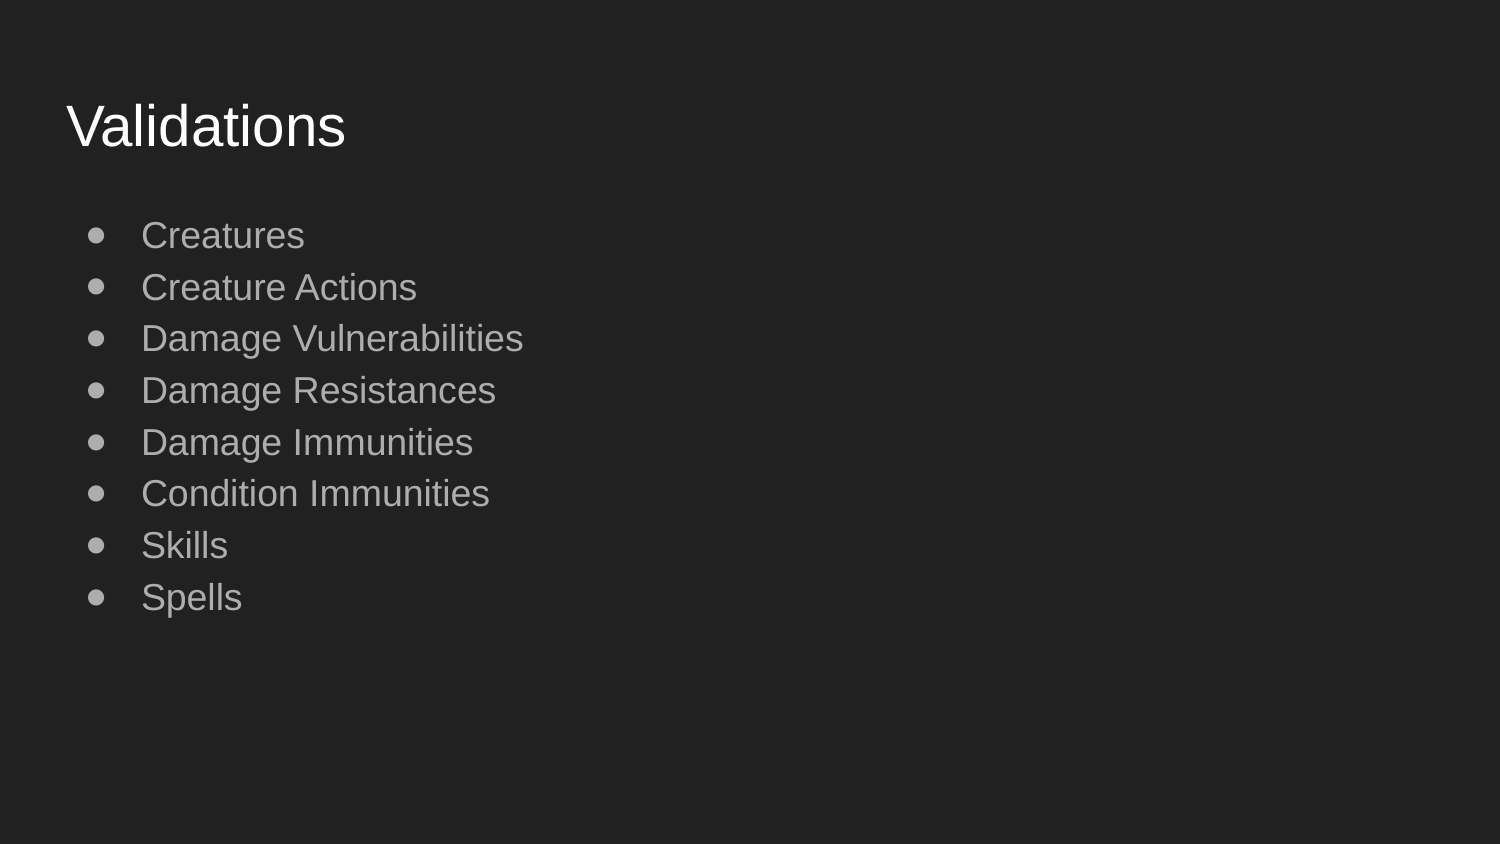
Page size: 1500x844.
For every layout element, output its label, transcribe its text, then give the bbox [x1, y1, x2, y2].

list Creatures Creature Actions Damage Vulnerabilities Damage Resistances Damage Immunities Condition Immunities Skills Spells [51, 189, 1449, 750]
title Validations [51, 72, 1449, 167]
